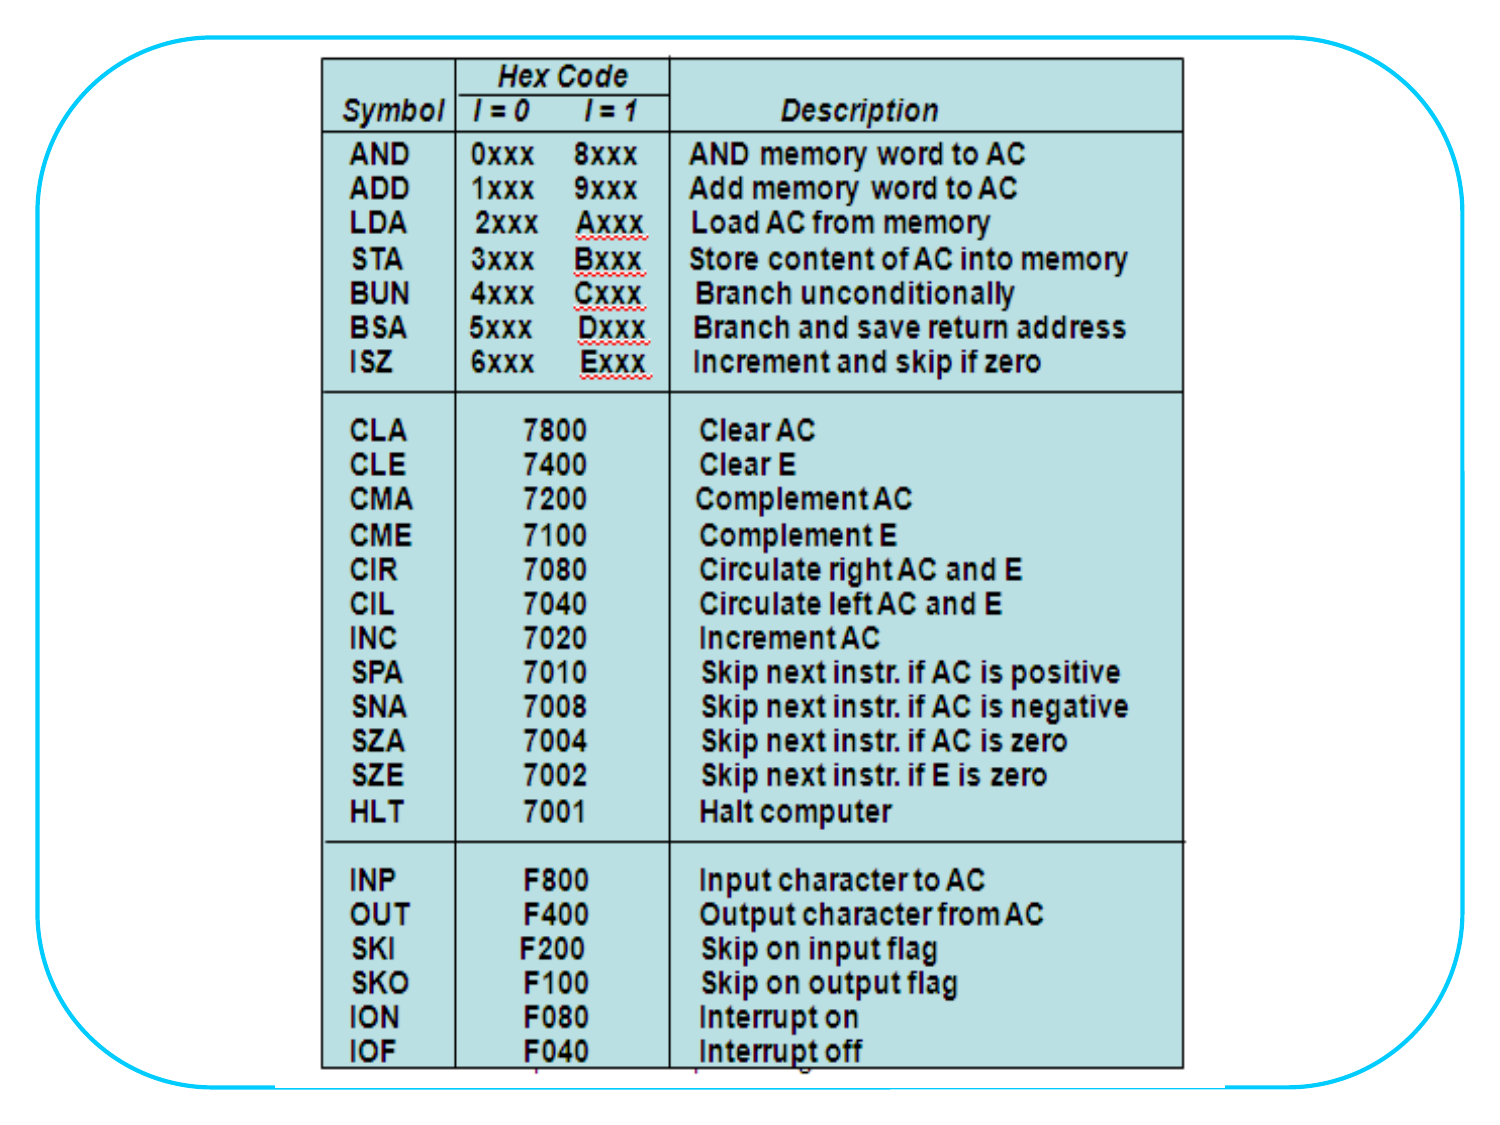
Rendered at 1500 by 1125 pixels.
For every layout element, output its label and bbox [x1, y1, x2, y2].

picture [274, 49, 1226, 1087]
text_box [35, 35, 1465, 1090]
